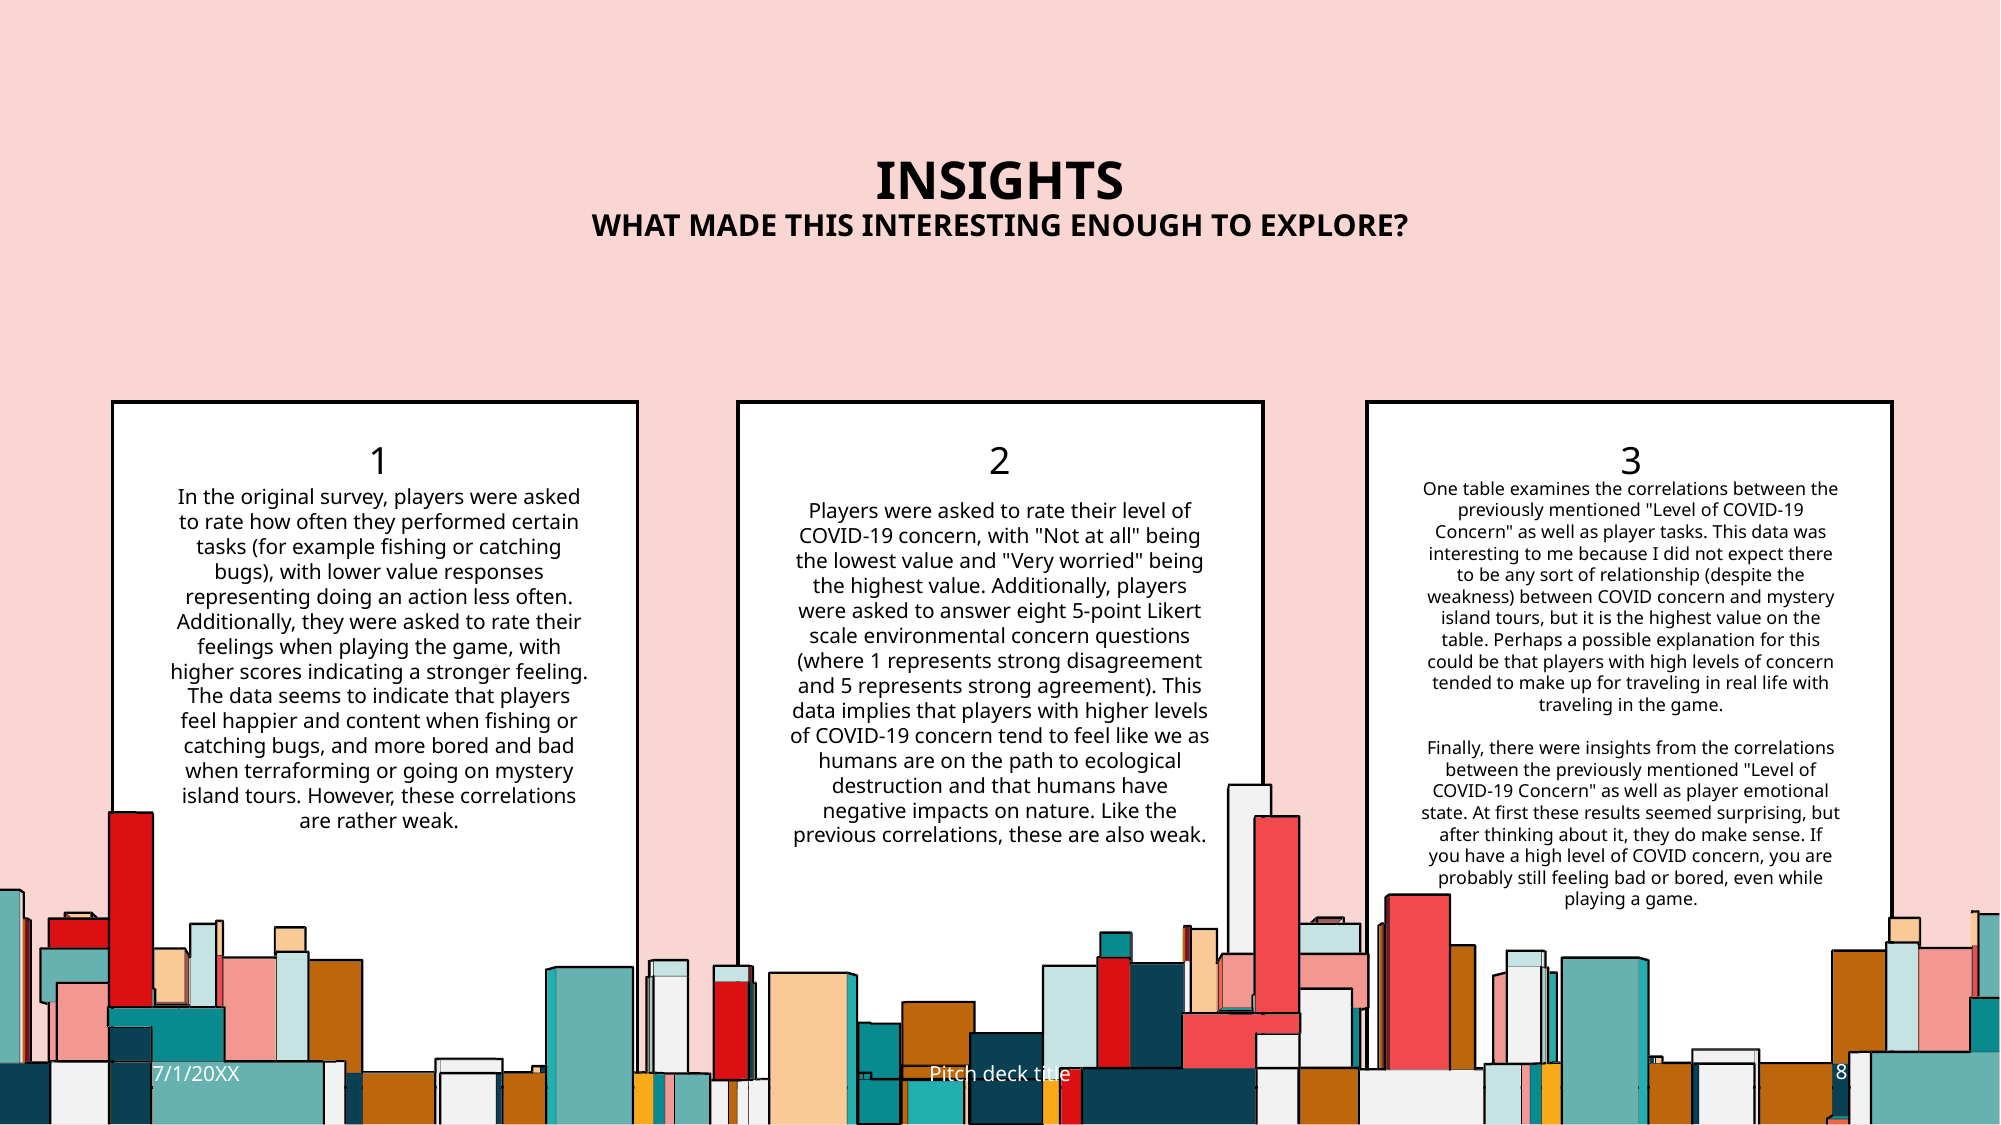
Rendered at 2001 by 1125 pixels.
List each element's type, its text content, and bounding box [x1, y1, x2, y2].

title INSIGHTS what made this interesting enough to Explore? [257, 146, 1743, 252]
list 1 [115, 357, 643, 782]
list One table examines the correlations between the previously mentioned "Level of COVID-19 Concern" as well as player tasks. This data was interesting to me because I did not expect there to be any sort of relationship (despite the weakness) between COVID concern and mystery island tours, but it is the highest value on the table. Perhaps a possible explanation for this could be that players with high levels of concern tended to make up for traveling in real life with traveling in the game. Finally, there were insights from the correlations between the previously mentioned "Level of COVID-19 Concern" as well as player emotional state. At first these results seemed surprising, but after thinking about it, they do make sense. If you have a high level of COVID concern, you are probably still feeling bad or bored, even while playing a game. [1406, 468, 1857, 918]
slide_number 8 [1412, 1042, 1863, 1103]
footer Pitch deck title [662, 1042, 1338, 1103]
list In the original survey, players were asked to rate how often they performed certain tasks (for example fishing or catching bugs), with lower value responses representing doing an action less often. Additionally, they were asked to rate their feelings when playing the game, with higher scores indicating a stronger feeling. The data seems to indicate that players feel happier and content when fishing or catching bugs, and more bored and bad when terraforming or going on mystery island tours. However, these correlations are rather weak. [154, 447, 605, 869]
list 2 [736, 357, 1264, 782]
list 3 [1367, 357, 1896, 782]
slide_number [137, 1042, 588, 1103]
list Players were asked to rate their level of COVID-19 concern, with "Not at all" being the lowest value and "Very worried" being the highest value. Additionally, players were asked to answer eight 5-point Likert scale environmental concern questions (where 1 represents strong disagreement and 5 represents strong agreement). This data implies that players with higher levels of COVID-19 concern tend to feel like we as humans are on the path to ecological destruction and that humans have negative impacts on nature. Like the previous correlations, these are also weak. [774, 461, 1225, 883]
